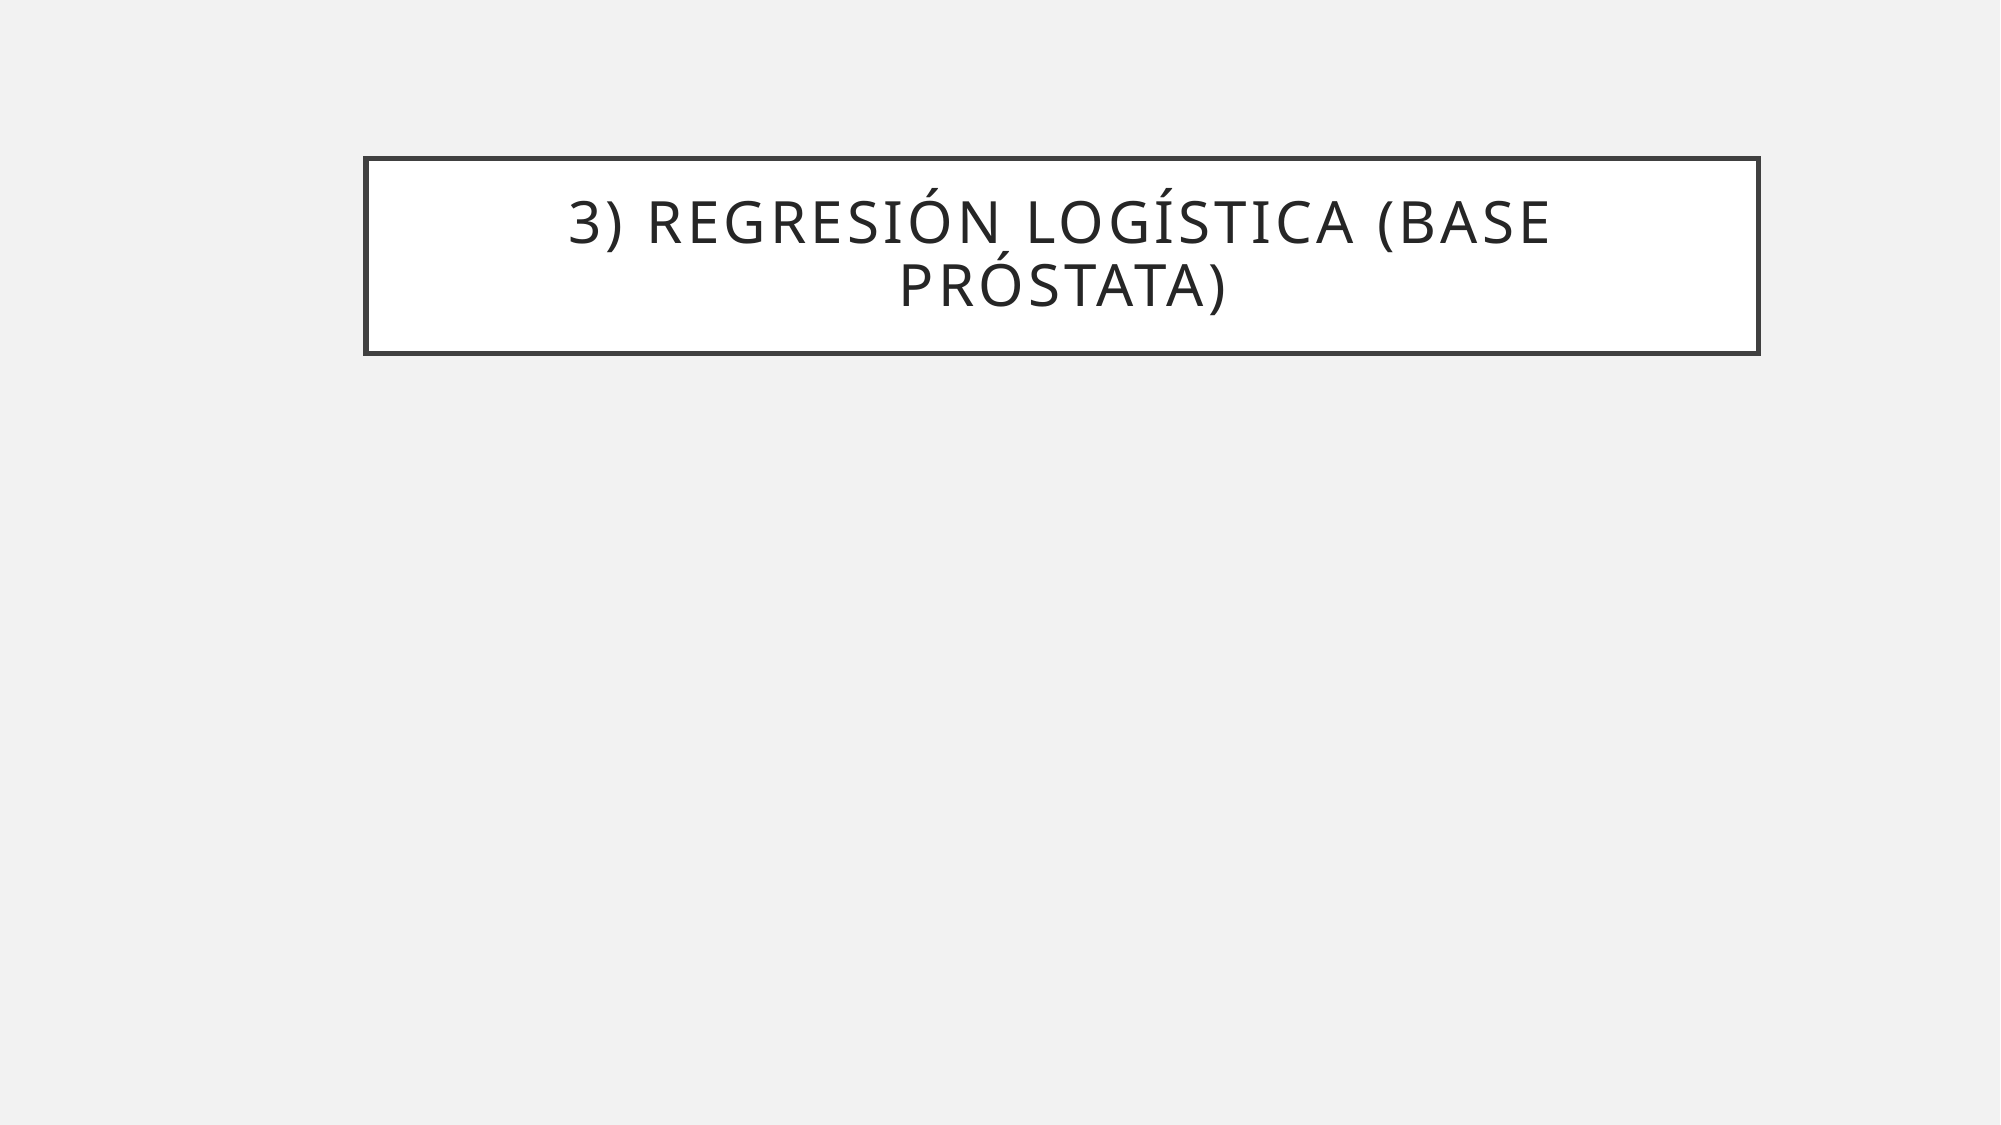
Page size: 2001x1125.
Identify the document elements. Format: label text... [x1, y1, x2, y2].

title 3) Regresión logística (base próstata) [363, 156, 1761, 356]
